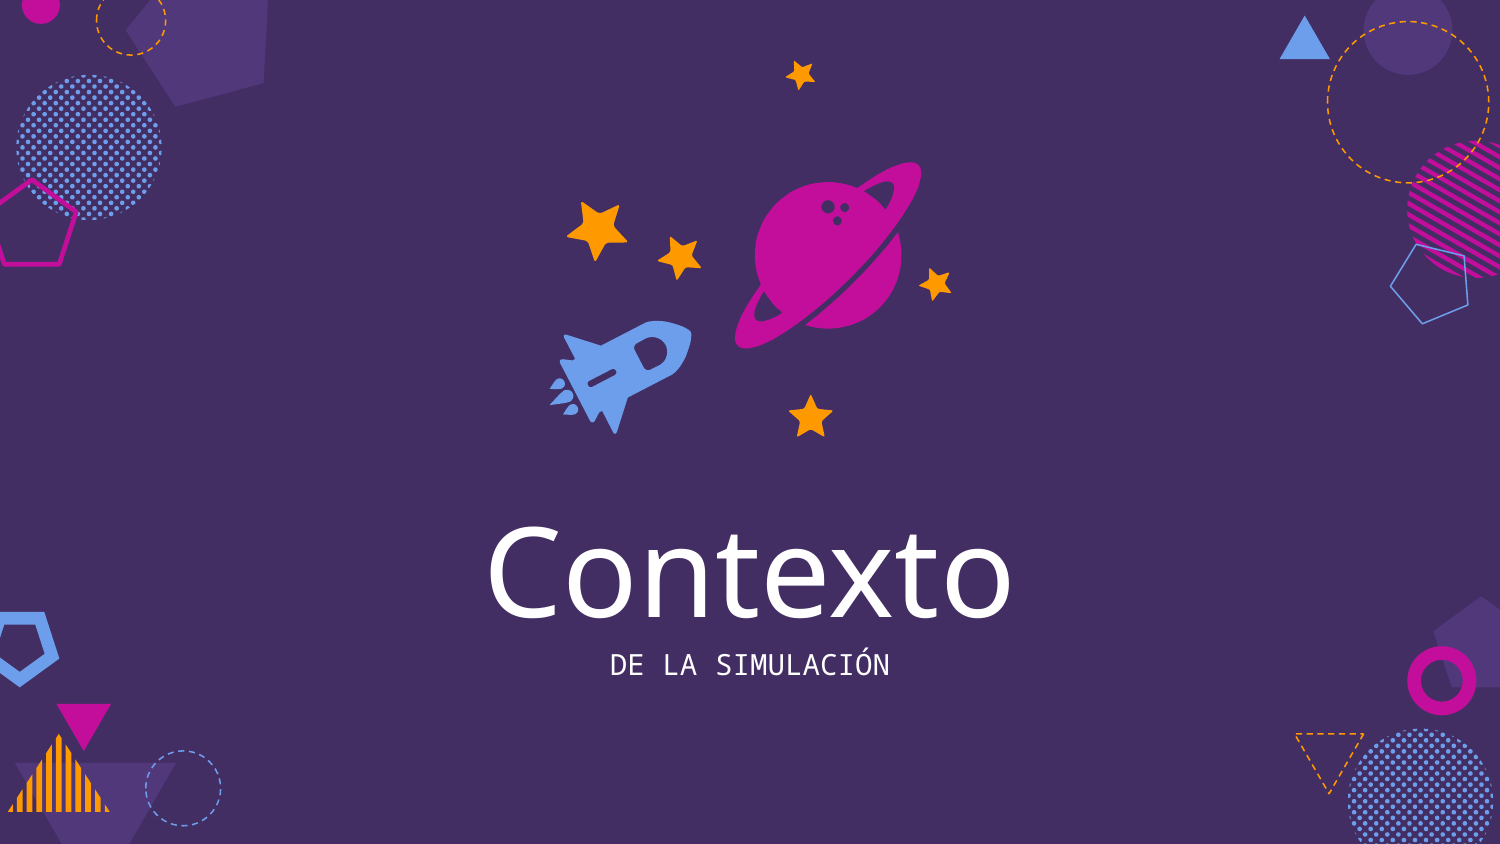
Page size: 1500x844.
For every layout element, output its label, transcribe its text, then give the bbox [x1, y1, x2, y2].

title Contexto [346, 472, 1154, 631]
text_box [555, 308, 680, 432]
subtitle DE LA SIMULACIÓN [292, 631, 1208, 760]
text_box [567, 202, 628, 261]
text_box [734, 162, 922, 349]
text_box [927, 268, 951, 301]
text_box [789, 395, 833, 437]
text_box [785, 60, 815, 90]
text_box [657, 236, 701, 280]
